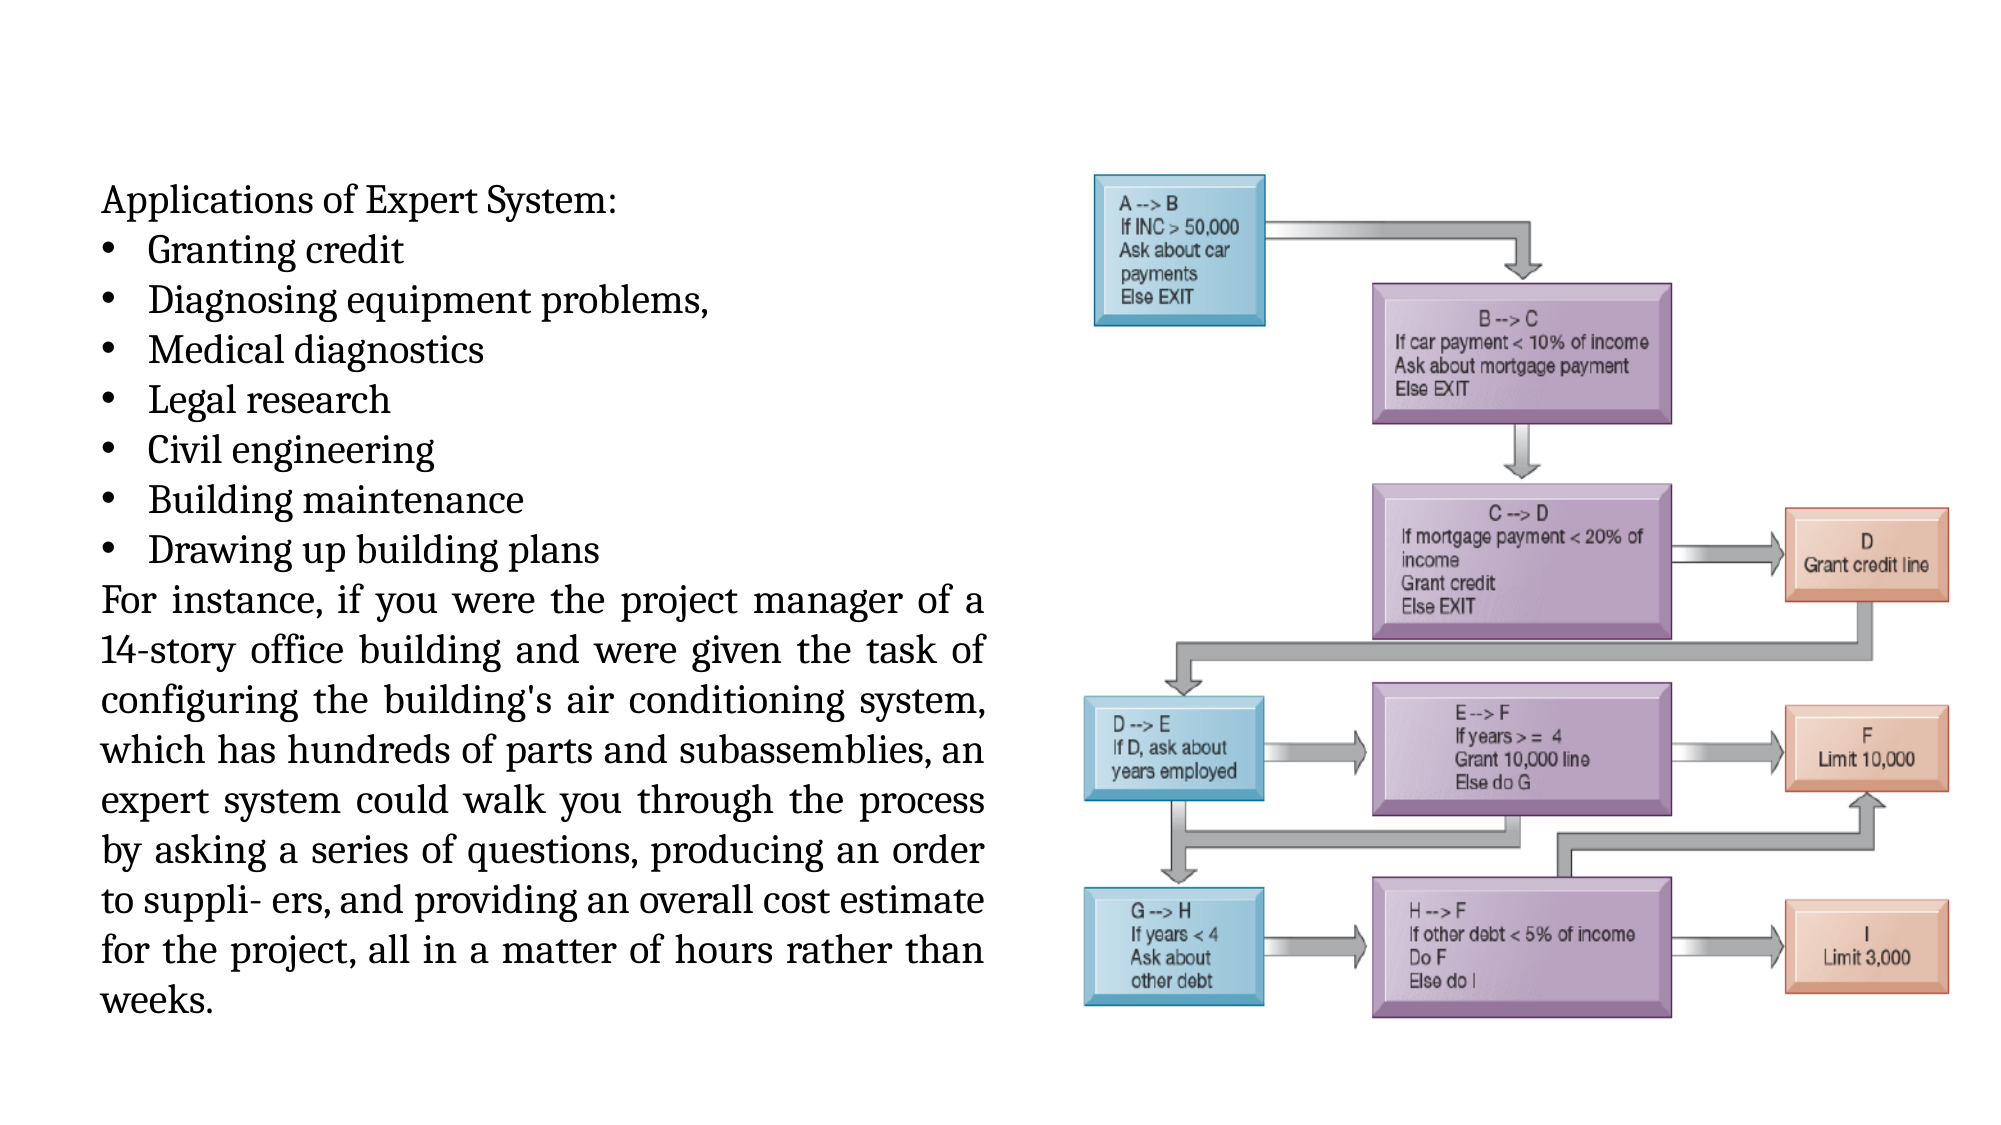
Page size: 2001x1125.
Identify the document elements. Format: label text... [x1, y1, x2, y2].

picture [1053, 163, 1989, 1038]
text_box Applications of Expert System: Granting credit Diagnosing equipment problems, Medical diagnostics Legal research Civil engineering Building maintenance Drawing up building plans For instance, if you were the project manager of a 14-story office building and were given the task of configuring the building's air conditioning system, which has hundreds of parts and subassemblies, an expert system could walk you through the process by asking a series of questions, producing an order to suppli- ers, and providing an overall cost estimate for the project, all in a matter of hours rather than weeks. [86, 164, 1000, 1030]
